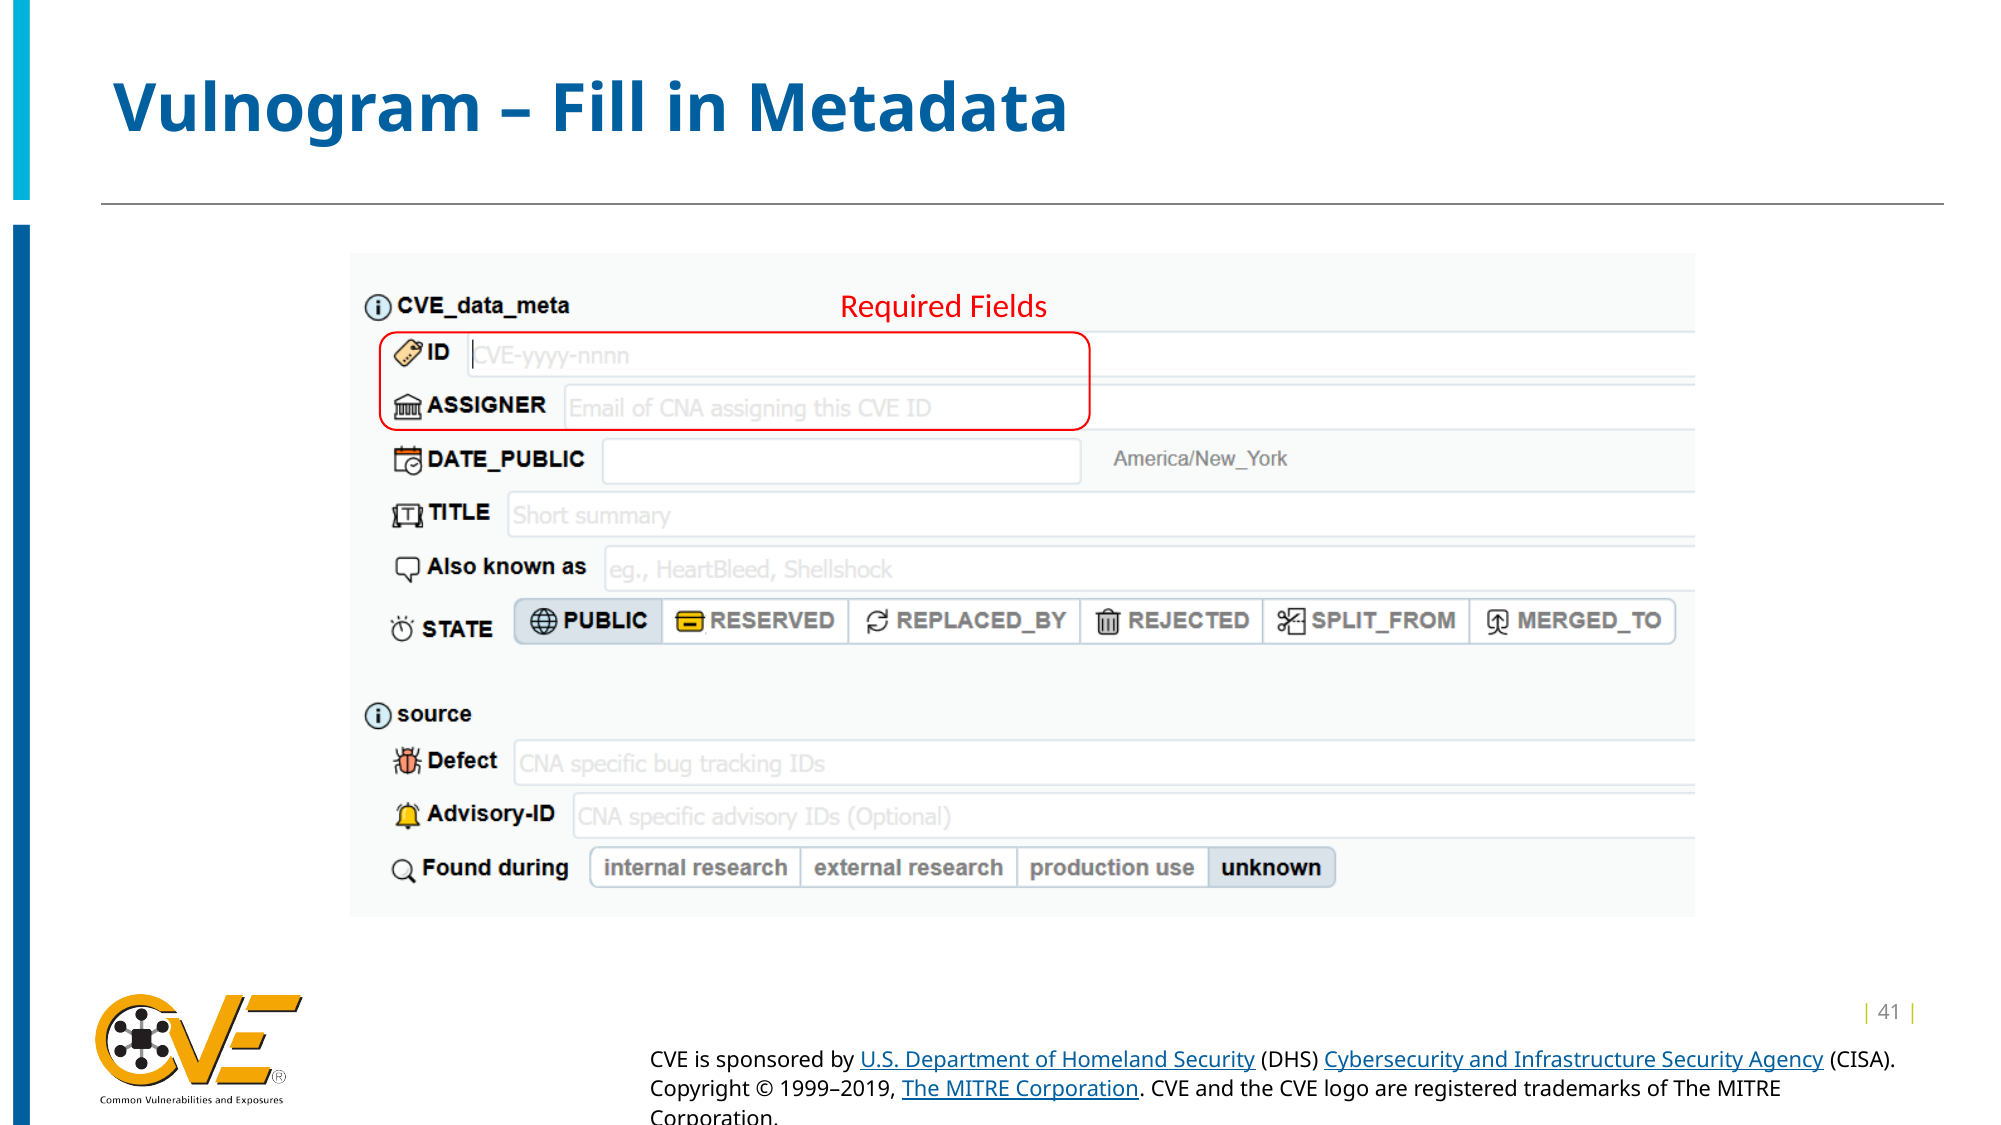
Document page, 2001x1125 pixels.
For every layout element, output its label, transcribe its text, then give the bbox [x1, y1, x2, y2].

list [349, 253, 1696, 917]
title Vulnogram – Fill in Metadata [98, 39, 1630, 183]
slide_number | 41 | [1824, 1004, 1934, 1035]
picture [95, 994, 303, 1106]
